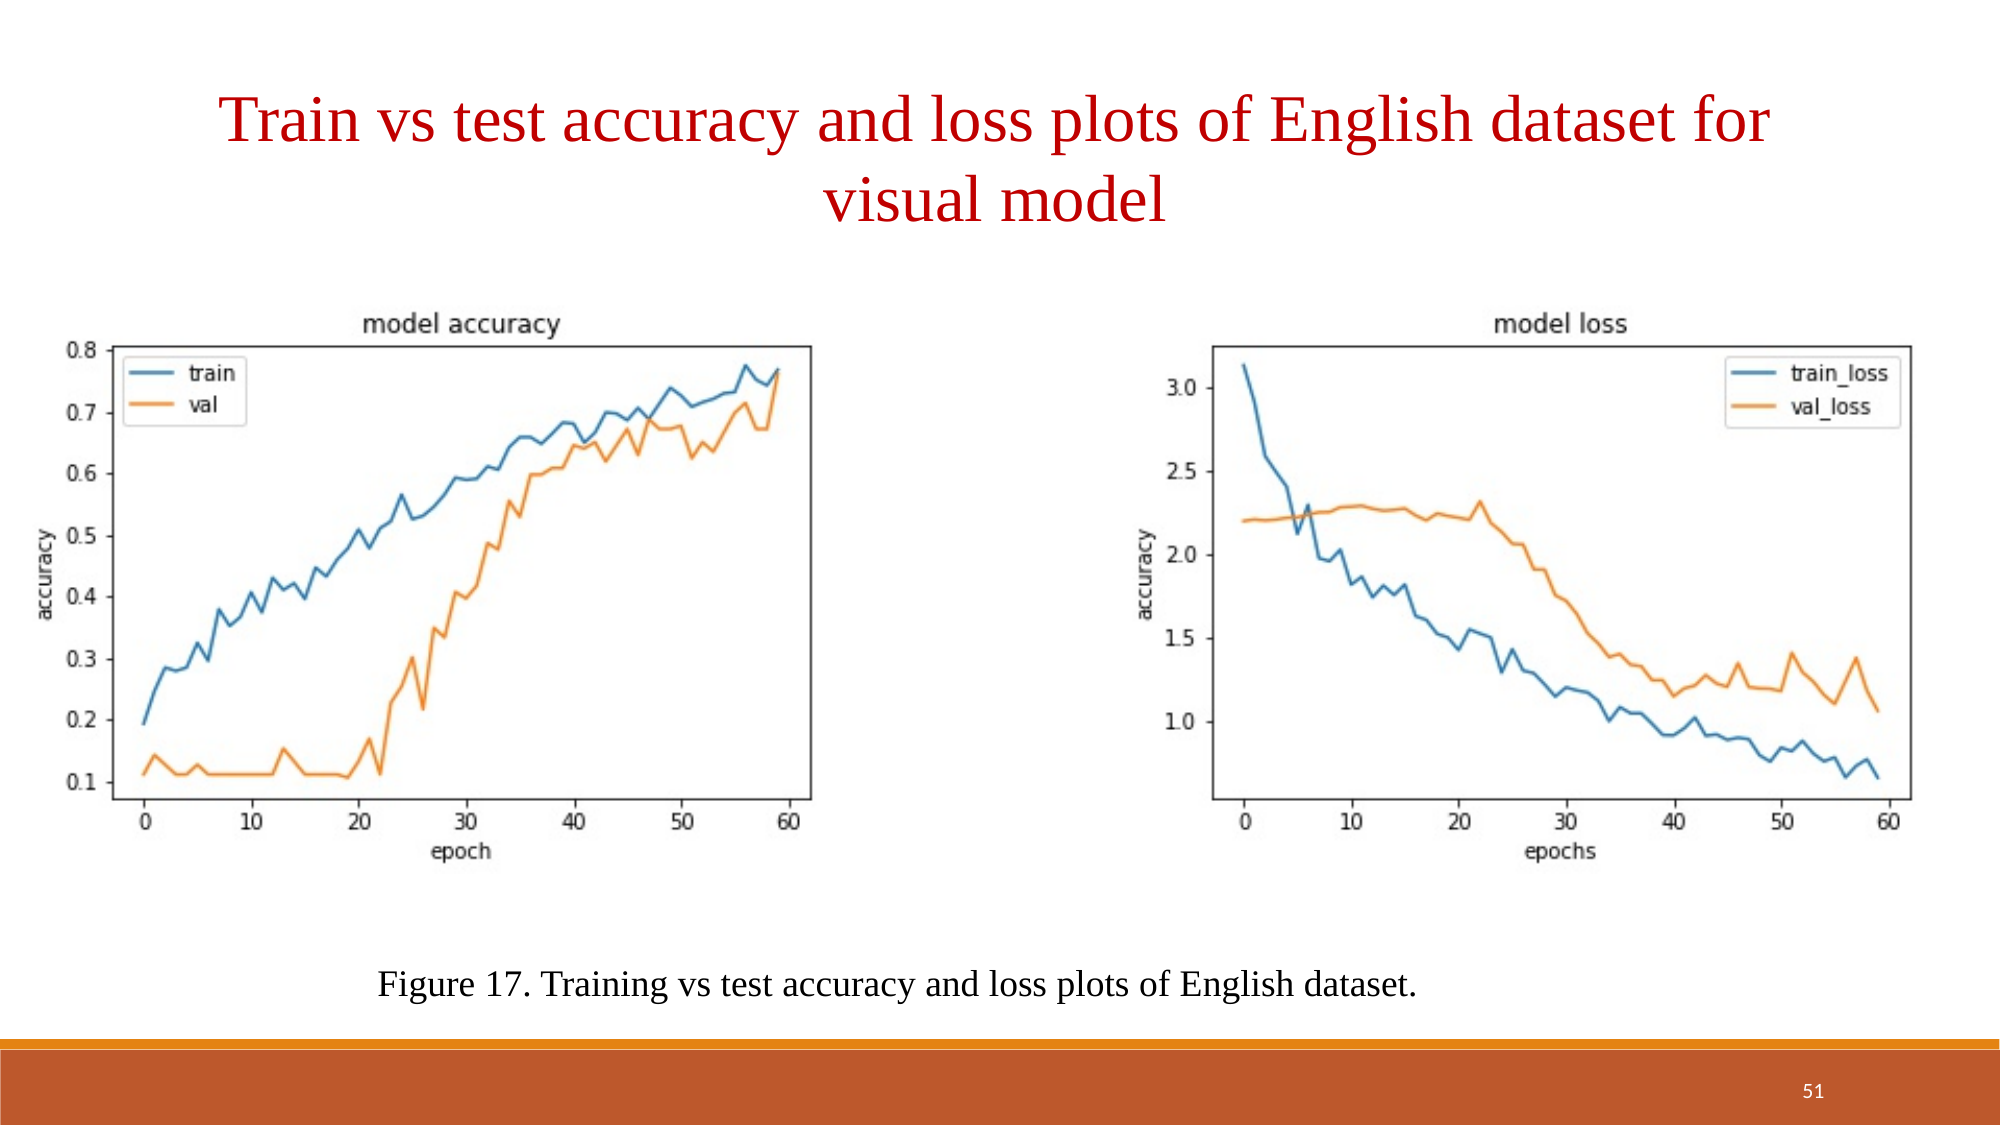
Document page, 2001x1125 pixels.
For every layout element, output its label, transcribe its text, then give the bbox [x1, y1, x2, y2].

picture [0, 273, 901, 875]
text_box Figure 17. Training vs test accuracy and loss plots of English dataset. [362, 951, 2000, 1012]
text_box Train vs test accuracy and loss plots of English dataset for visual model [165, 35, 1827, 274]
picture [1099, 273, 2000, 875]
slide_number 51 [1624, 1059, 1840, 1120]
